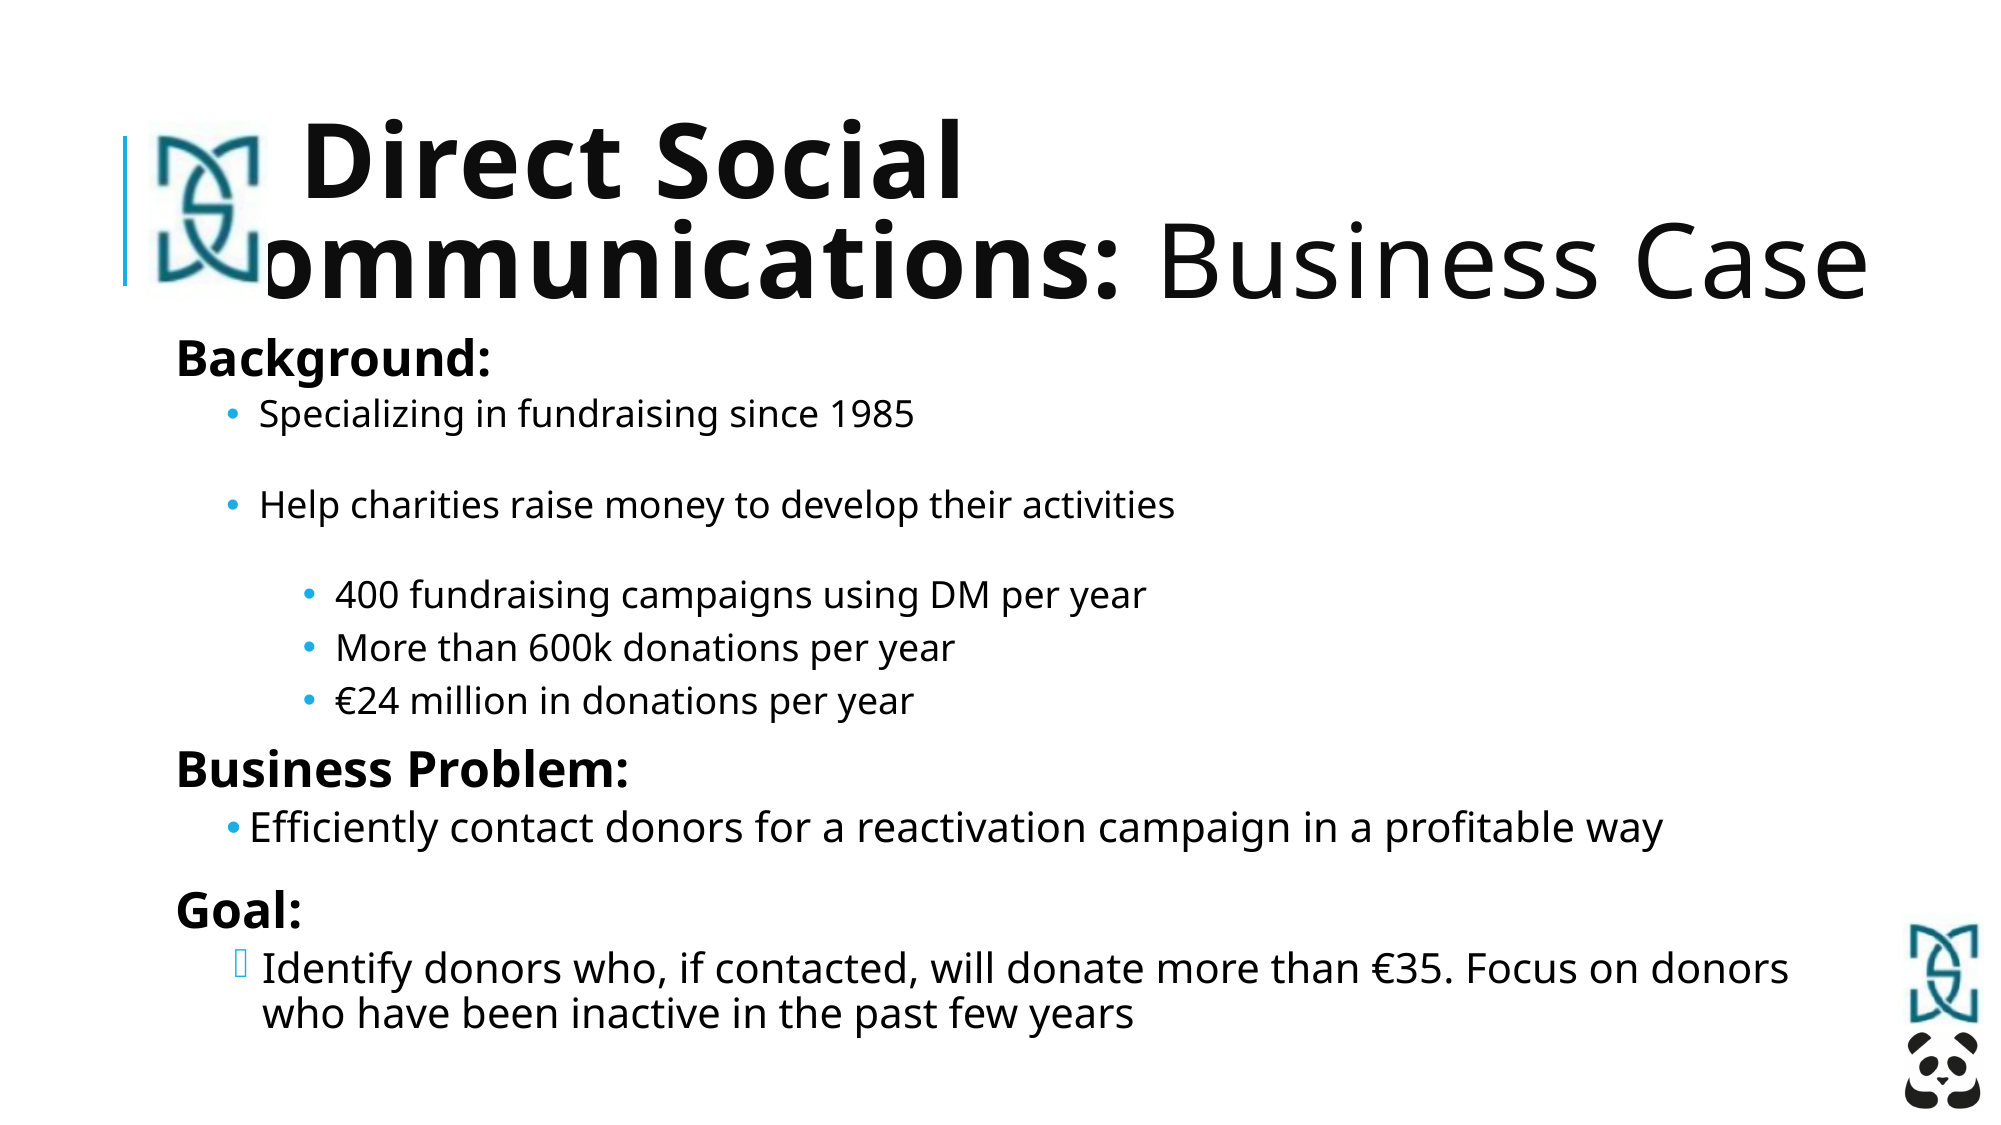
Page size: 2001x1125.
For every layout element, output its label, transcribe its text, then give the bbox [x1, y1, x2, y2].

title Direct Social Communications: Business Case [168, 96, 1950, 342]
picture [147, 120, 268, 301]
picture [1902, 913, 1984, 1111]
list Background: Specializing in fundraising since 1985 Help charities raise money to develop their activities 400 fundraising campaigns using DM per year More than 600k donations per year €24 million in donations per year [168, 325, 1849, 696]
text_box Business Problem: Efficiently contact donors for a reactivation campaign in a profitable way Goal: Identify donors who, if contacted, will donate more than €35. Focus on donors who have been inactive in the past few years [168, 736, 1826, 1107]
